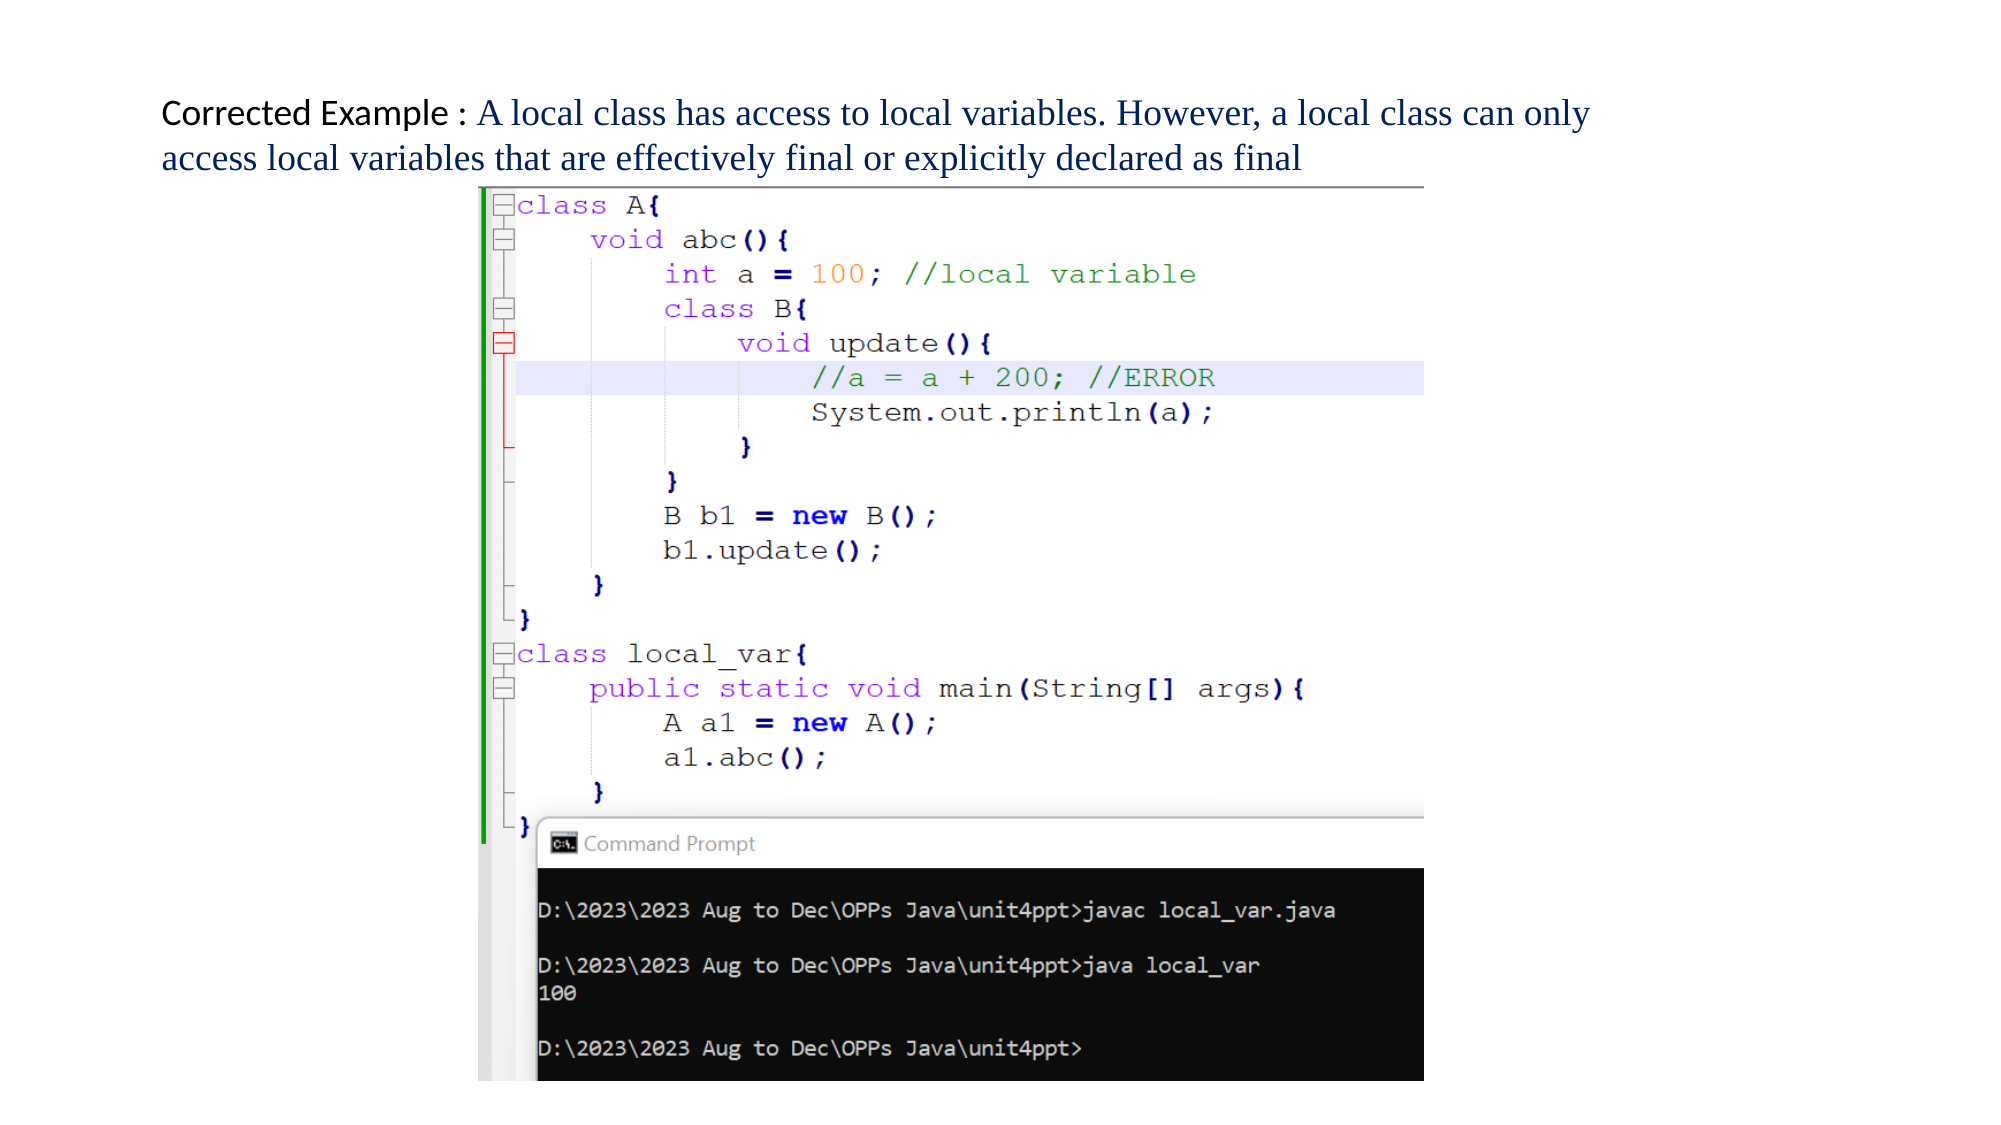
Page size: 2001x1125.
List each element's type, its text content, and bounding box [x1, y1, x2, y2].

picture [478, 186, 1424, 1081]
text_box Corrected Example : A local class has access to local variables. However, a local class can only access local variables that are effectively final or explicitly declared as final [146, 80, 1617, 186]
